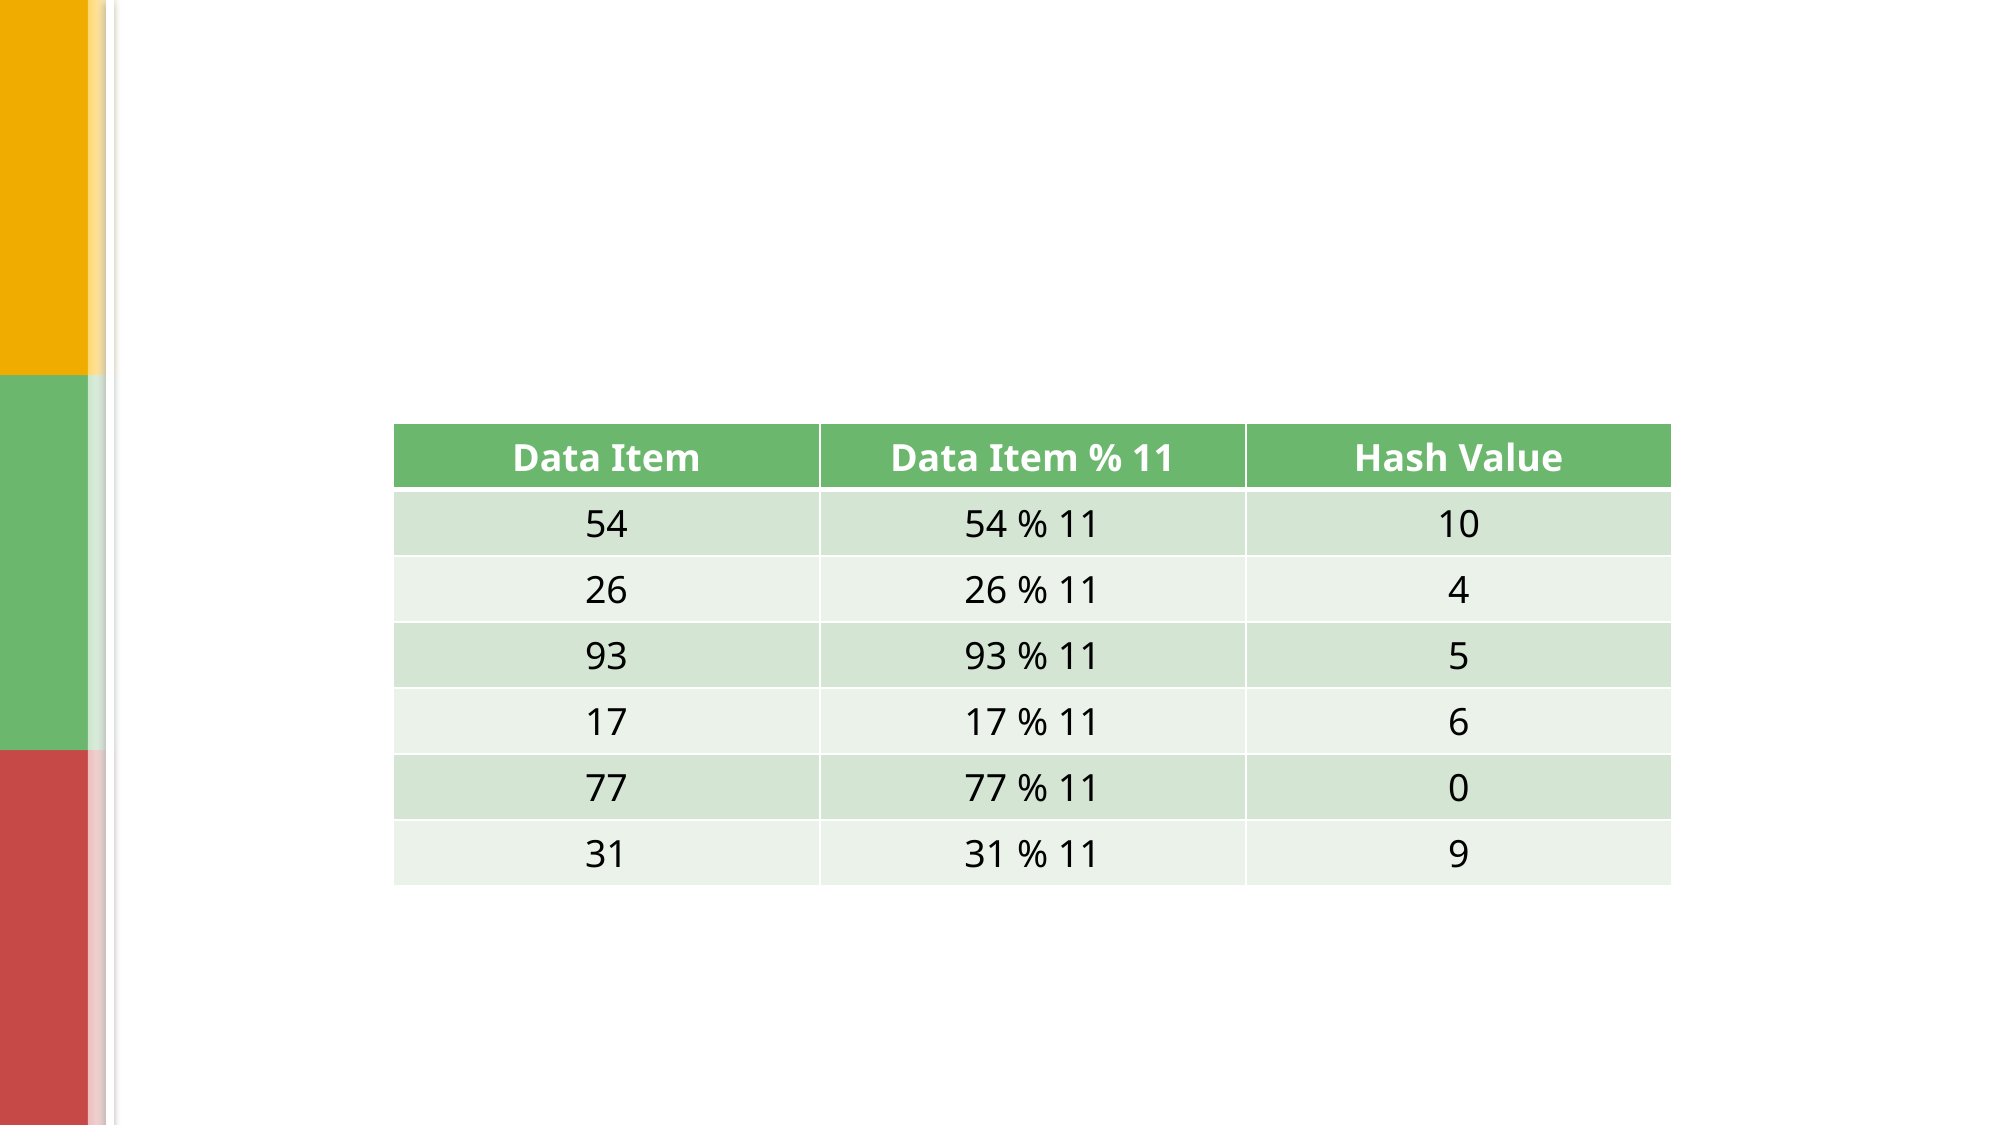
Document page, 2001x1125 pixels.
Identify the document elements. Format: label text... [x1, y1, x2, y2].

table_cell 54 % 11 [821, 492, 1245, 555]
table_cell 9 [1247, 821, 1671, 885]
table_header Hash Value [1247, 424, 1671, 487]
table_cell 31 [394, 821, 819, 885]
table_cell 17 % 11 [821, 689, 1245, 753]
table_cell 54 [394, 492, 819, 555]
table_cell 0 [1247, 755, 1671, 819]
table_cell 17 [394, 689, 819, 753]
table_cell 93 [394, 623, 819, 687]
table_cell 6 [1247, 689, 1671, 753]
table_cell 26 [394, 557, 819, 621]
table_cell 77 [394, 755, 819, 819]
table_cell 26 % 11 [821, 557, 1245, 621]
table_header Data Item [394, 424, 819, 487]
table_cell 31 % 11 [821, 821, 1245, 885]
table_cell 93 % 11 [821, 623, 1245, 687]
table_cell 5 [1247, 623, 1671, 687]
table_header Data Item % 11 [821, 424, 1245, 487]
table_cell 77 % 11 [821, 755, 1245, 819]
table_cell 10 [1247, 492, 1671, 555]
table_cell 4 [1247, 557, 1671, 621]
